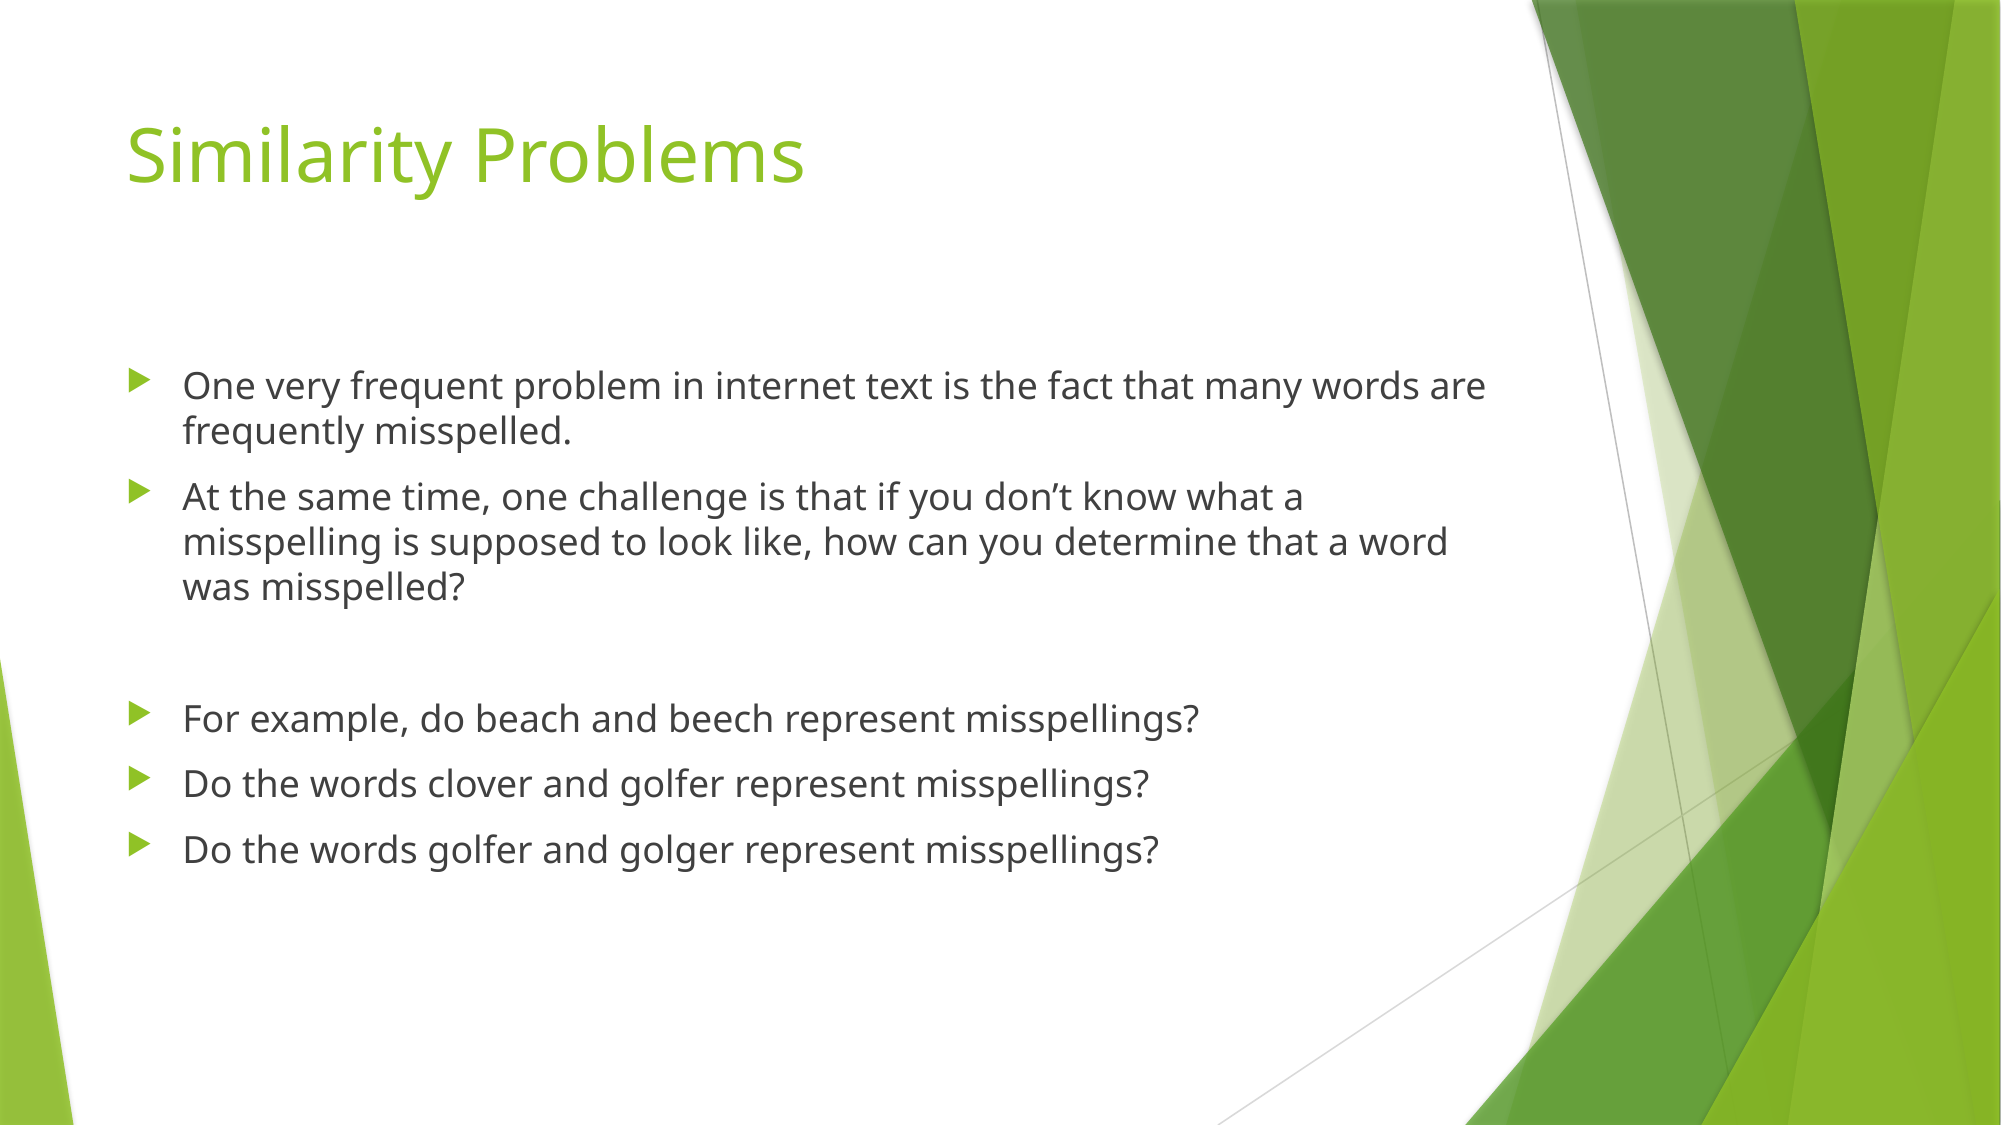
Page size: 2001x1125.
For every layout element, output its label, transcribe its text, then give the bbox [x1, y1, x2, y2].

list One very frequent problem in internet text is the fact that many words are frequently misspelled. At the same time, one challenge is that if you don’t know what a misspelling is supposed to look like, how can you determine that a word was misspelled? For example, do beach and beech represent misspellings? Do the words clover and golfer represent misspellings? Do the words golfer and golger represent misspellings? [111, 354, 1522, 992]
title Similarity Problems [111, 99, 1522, 317]
